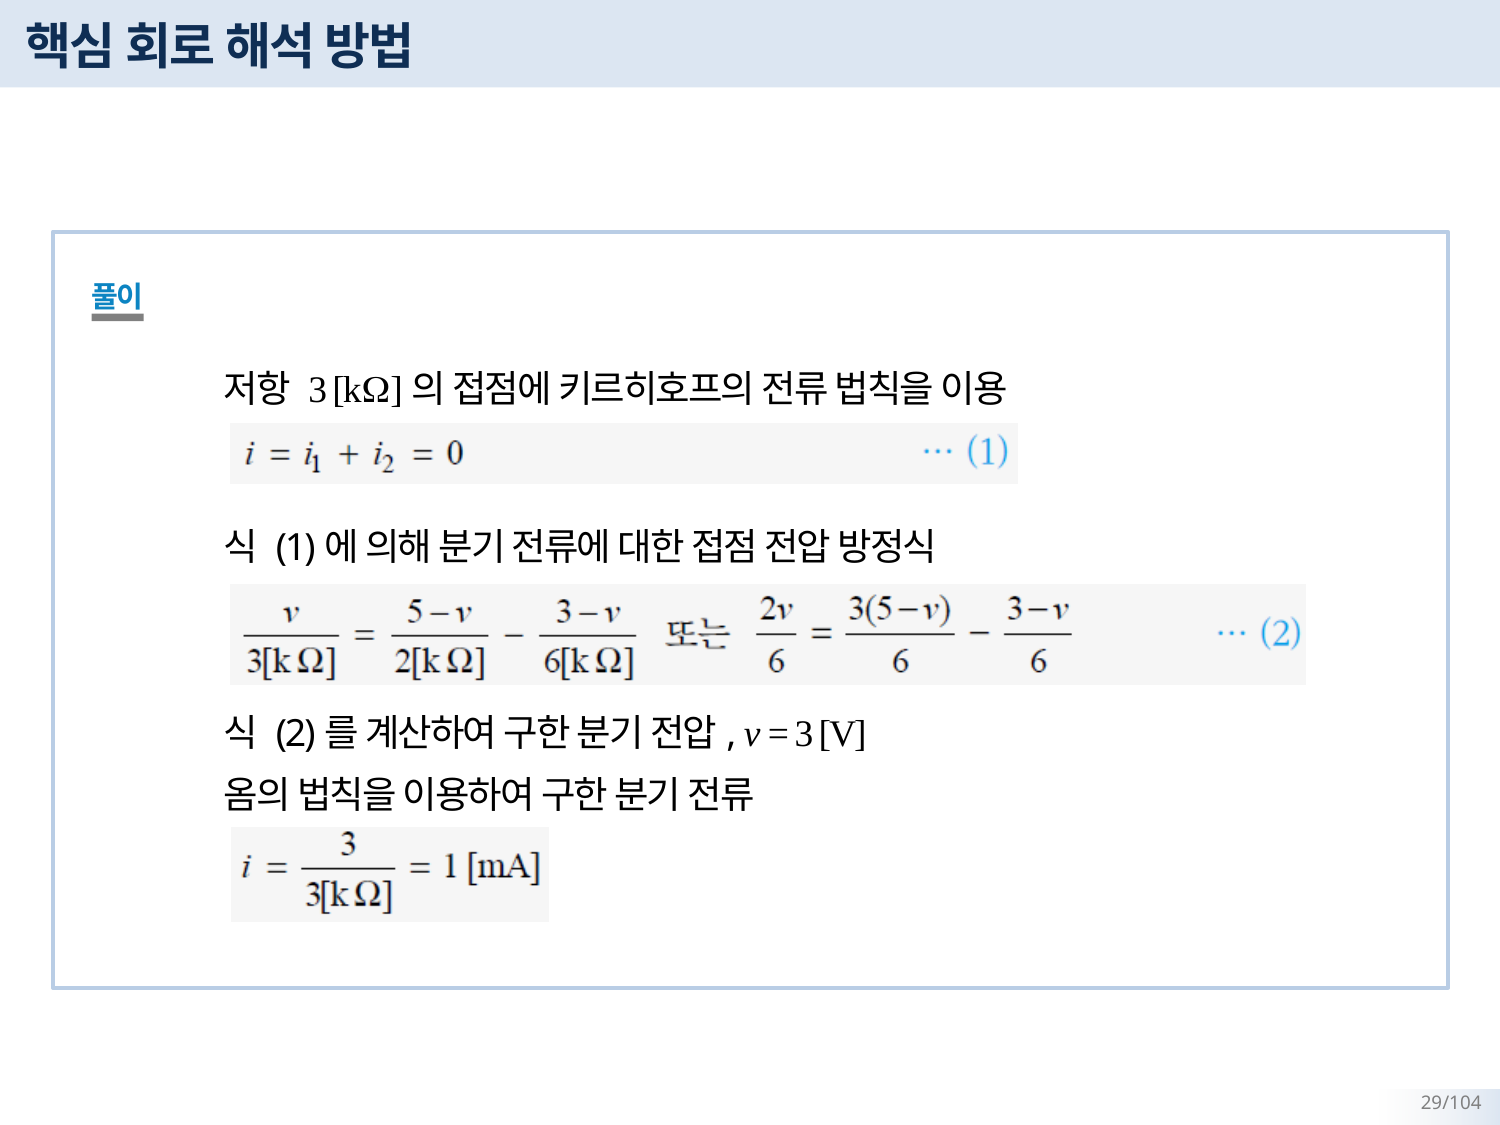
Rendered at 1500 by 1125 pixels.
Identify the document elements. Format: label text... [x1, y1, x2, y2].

title 핵심 회로 해석 방법 [10, 5, 1288, 84]
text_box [74, 266, 160, 322]
text_box [51, 230, 1450, 990]
picture [230, 827, 549, 922]
picture [229, 423, 1018, 484]
picture [229, 584, 1306, 685]
